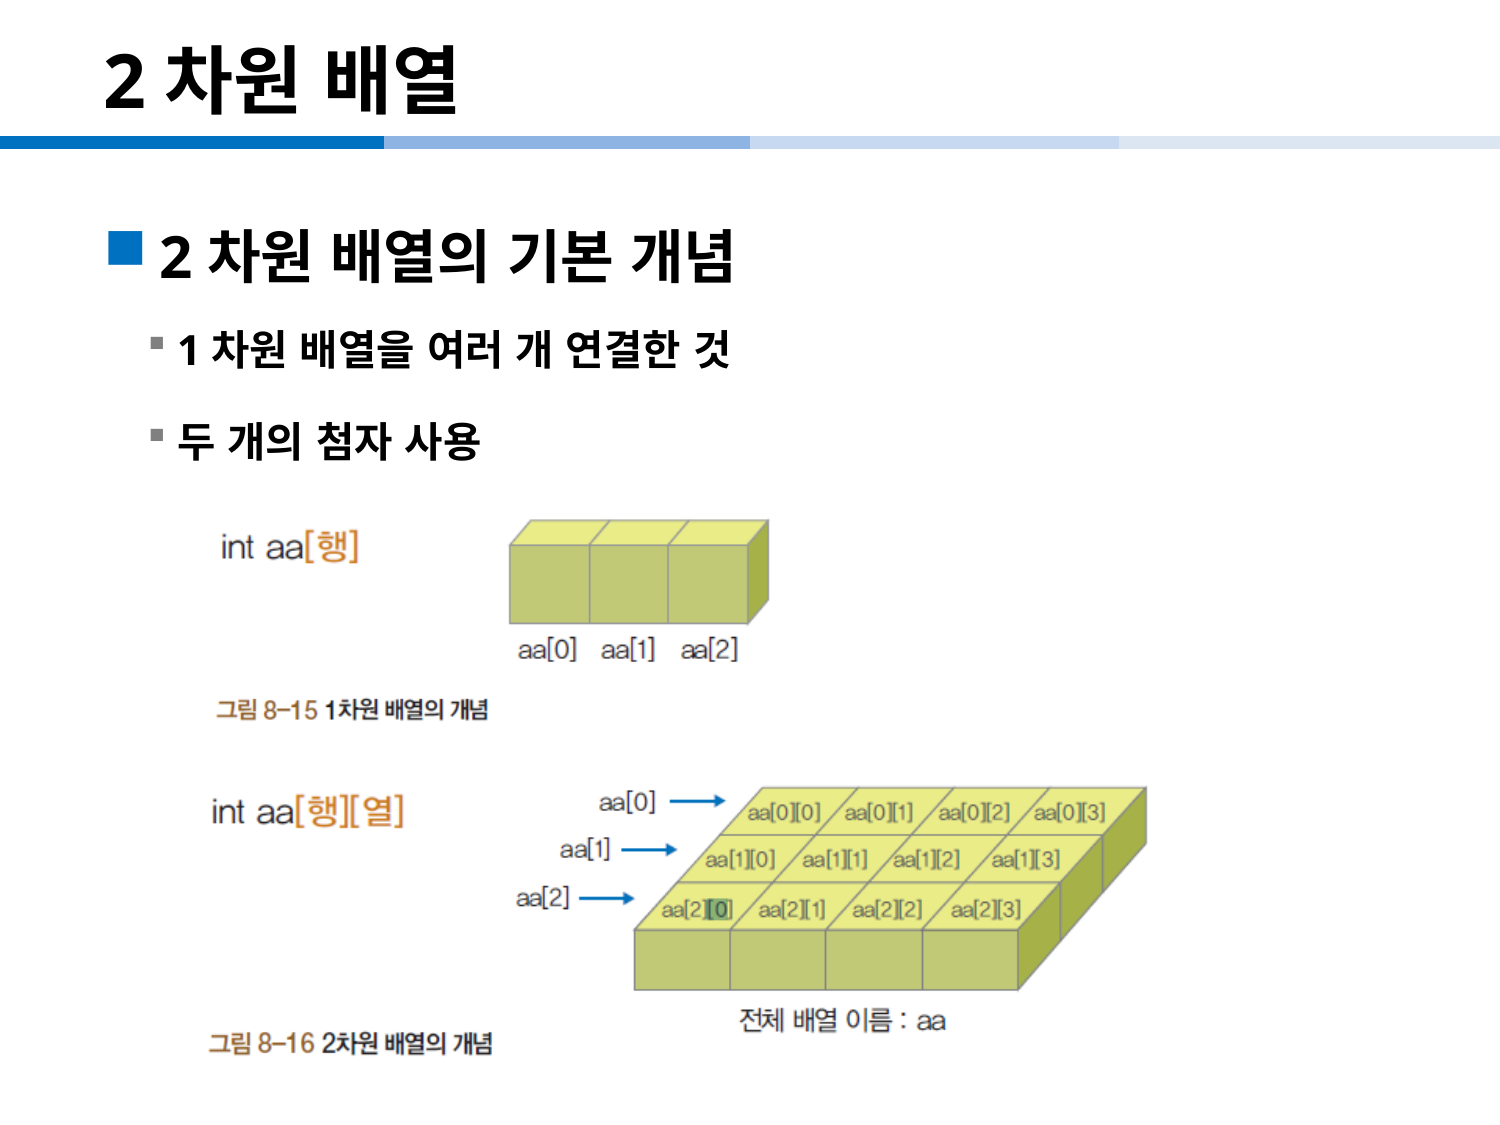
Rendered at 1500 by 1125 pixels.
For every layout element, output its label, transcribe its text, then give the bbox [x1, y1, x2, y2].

picture [213, 695, 497, 729]
list 2차원 배열의 기본 개념 1차원 배열을 여러 개 연결한 것 두 개의 첨자 사용 [88, 177, 1459, 1077]
picture [202, 774, 1152, 1062]
title 2차원 배열 [88, 32, 1330, 124]
picture [218, 503, 774, 674]
